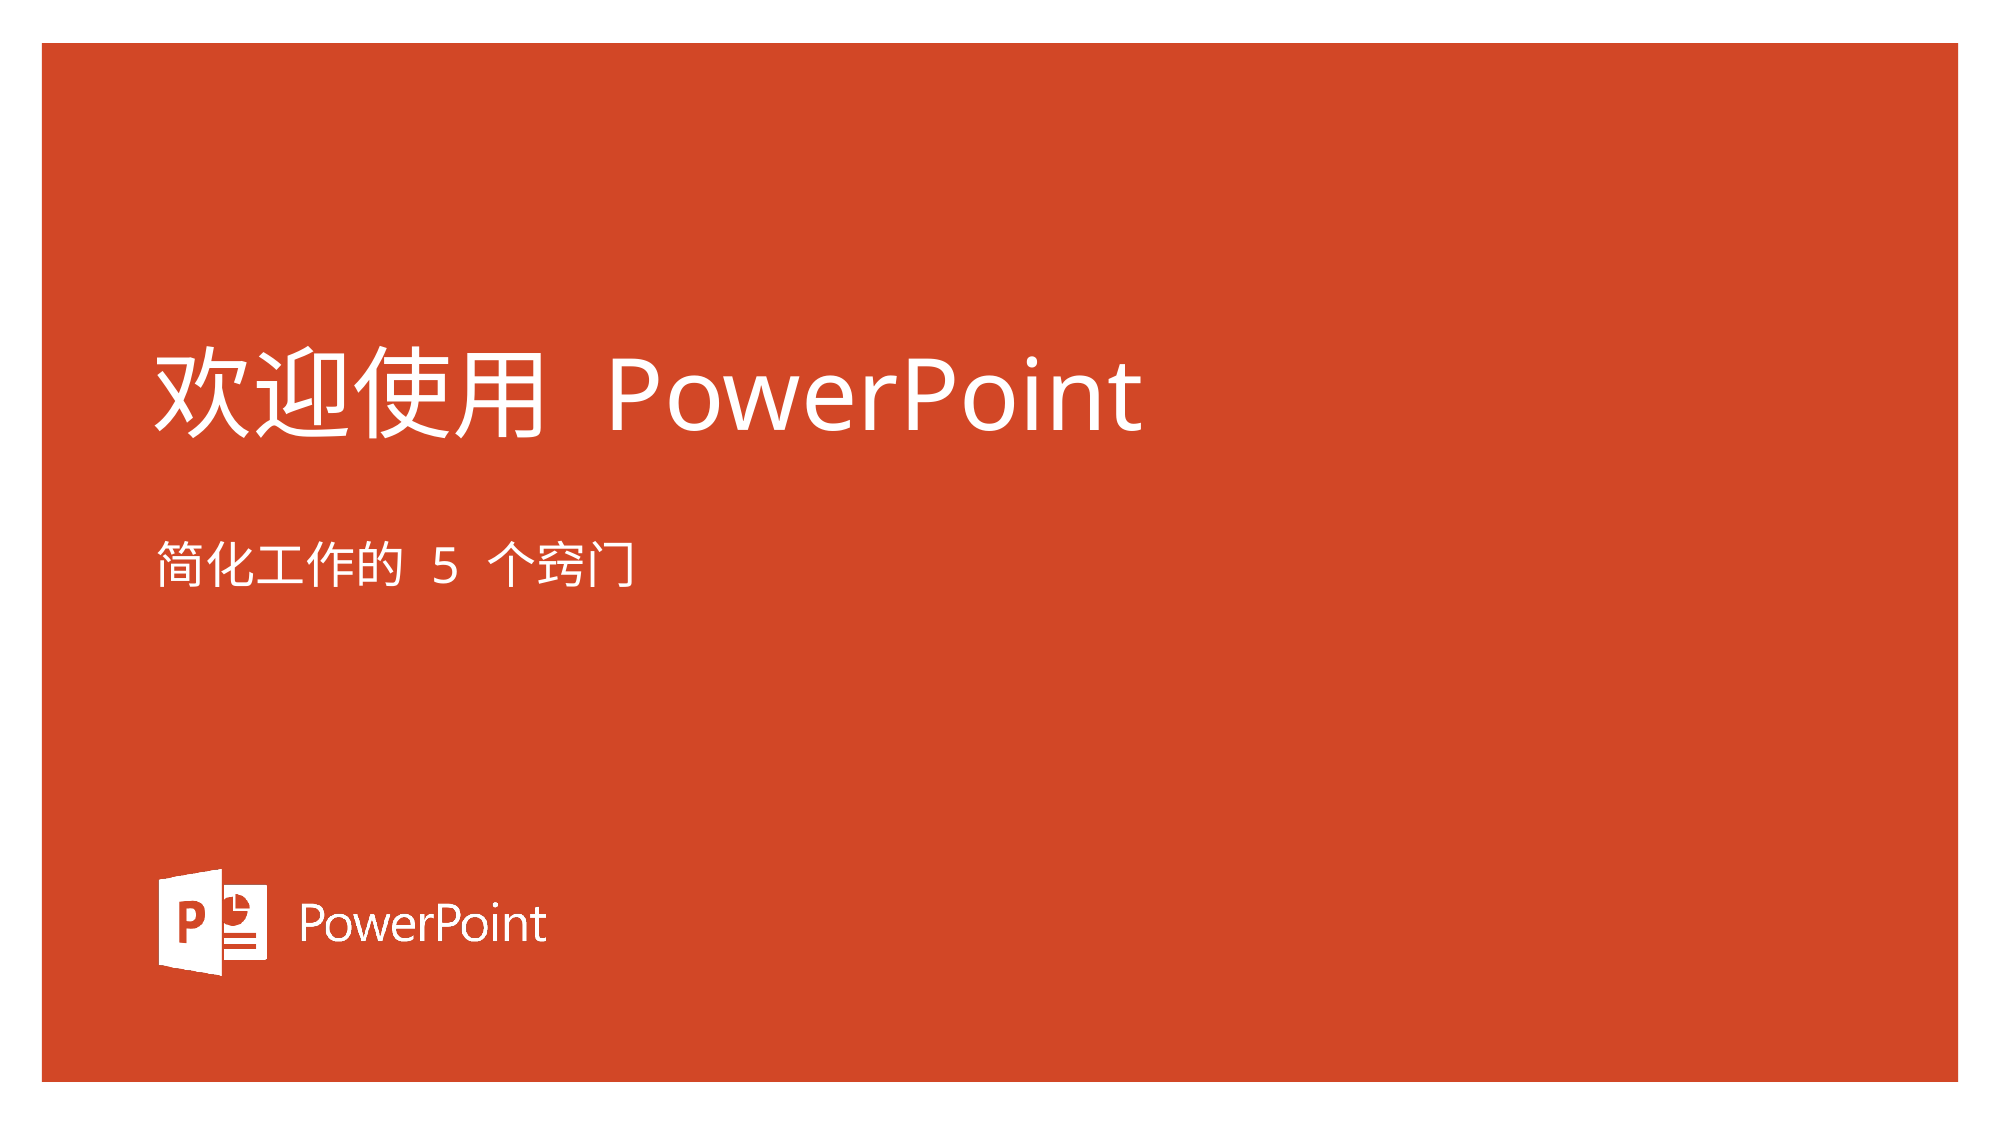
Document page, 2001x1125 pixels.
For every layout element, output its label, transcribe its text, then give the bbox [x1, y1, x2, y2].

picture [148, 854, 555, 990]
subtitle 简化工作的 5 个窍门 [140, 481, 1713, 668]
title 欢迎使用 PowerPoint [137, 190, 1863, 583]
